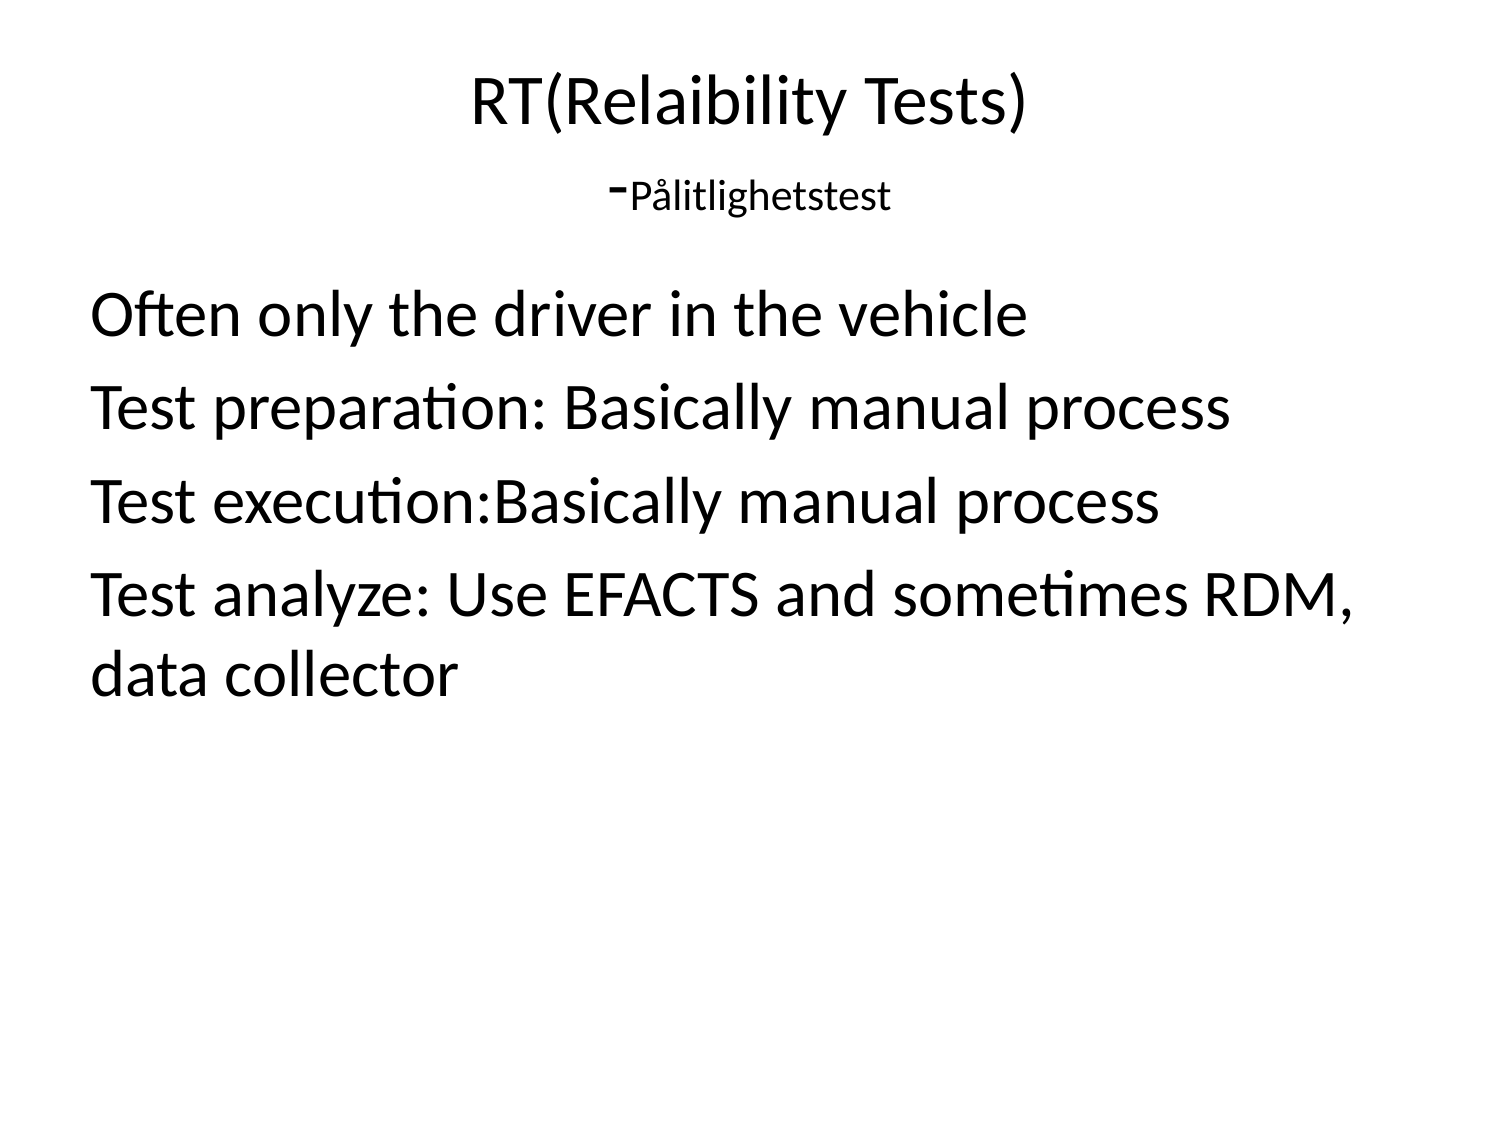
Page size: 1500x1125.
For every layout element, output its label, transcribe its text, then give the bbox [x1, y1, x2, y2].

list Often only the driver in the vehicle Test preparation: Basically manual process Test execution:Basically manual process Test analyze: Use EFACTS and sometimes RDM, data collector [75, 262, 1425, 1005]
title RT(Relaibility Tests) -Pålitlighetstest [75, 45, 1425, 233]
